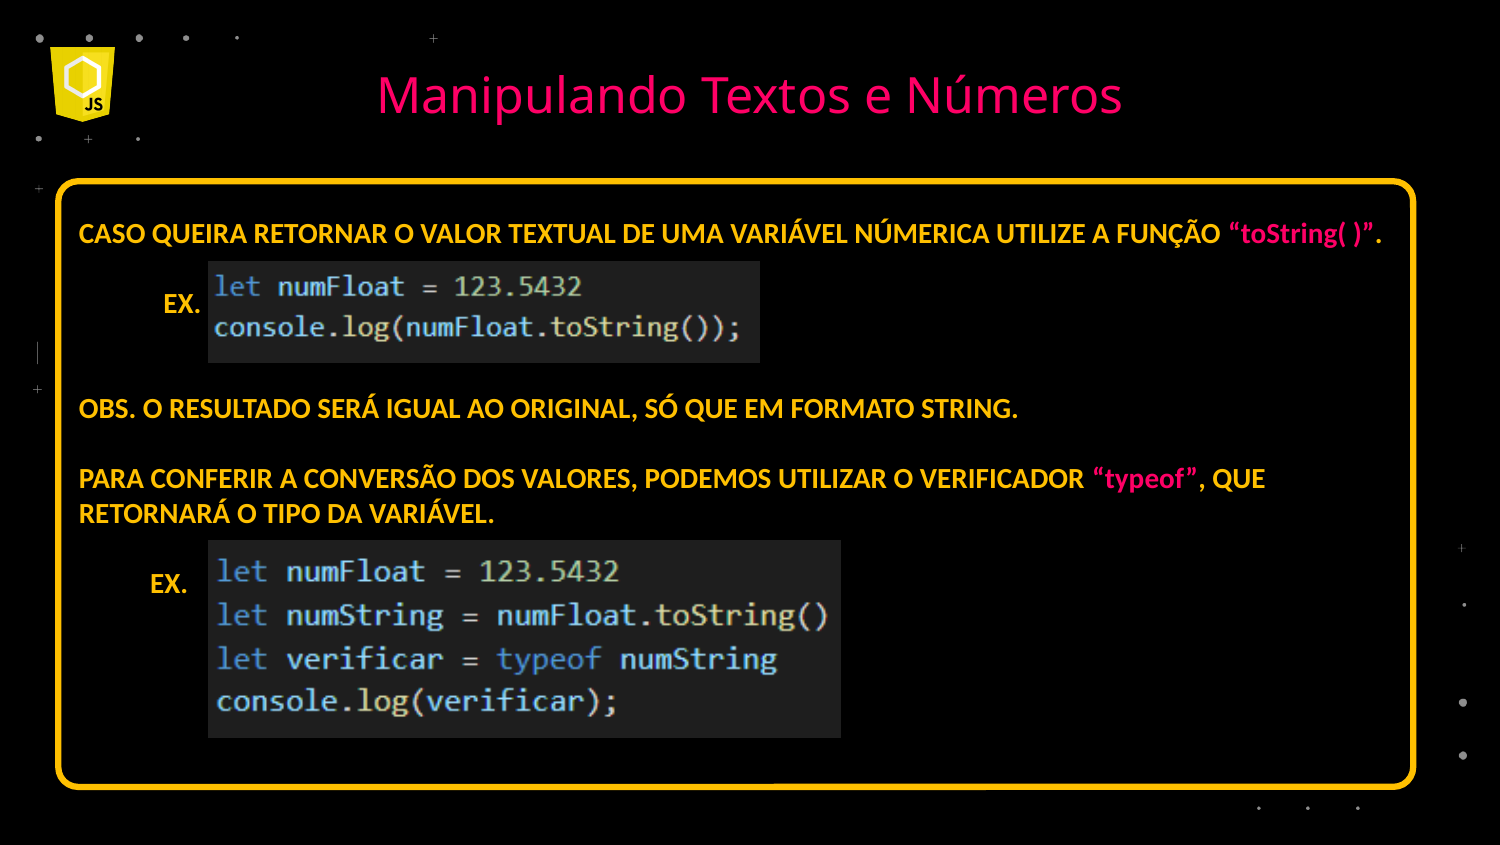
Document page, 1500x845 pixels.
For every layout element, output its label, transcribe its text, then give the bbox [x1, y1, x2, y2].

picture [33, 34, 1467, 122]
picture [33, 132, 1467, 810]
text_box Manipulando Textos e Números [26, 54, 1474, 132]
text_box CASO QUEIRA RETORNAR O VALOR TEXTUAL DE UMA VARIÁVEL NÚMERICA UTILIZE A FUNÇÃO “toString( )”. EX. OBS. O RESULTADO SERÁ IGUAL AO ORIGINAL, SÓ QUE EM FORMATO STRING. PARA CONFERIR A CONVERSÃO DOS VALORES, PODEMOS UTILIZAR O VERIFICADOR “typeof”, QUE RETORNARÁ O TIPO DA VARIÁVEL. EX. [58, 181, 1414, 787]
